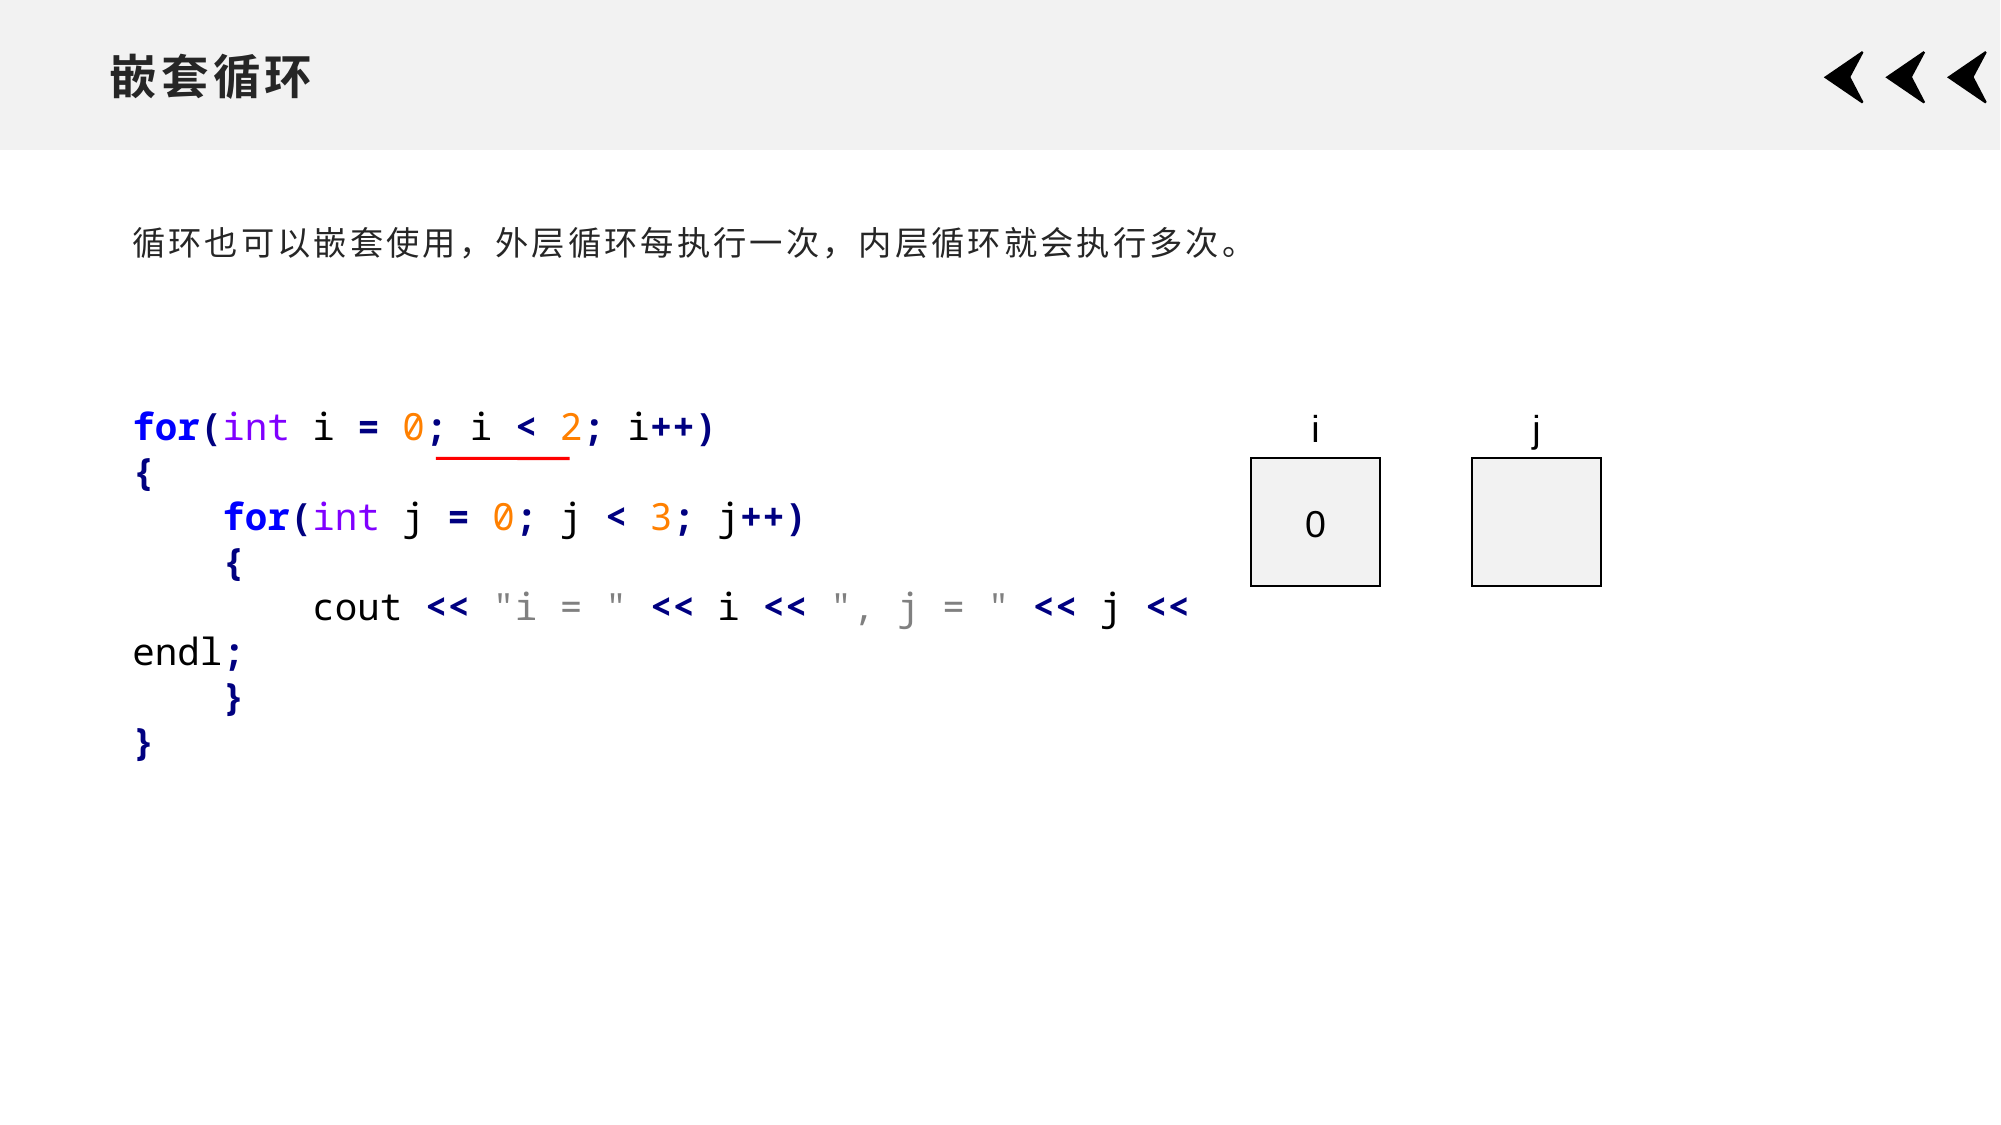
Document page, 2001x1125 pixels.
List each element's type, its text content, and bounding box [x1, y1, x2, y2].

text_box j [1472, 397, 1601, 458]
text_box [1471, 457, 1602, 587]
text_box 0 [1250, 457, 1381, 587]
list 循环也可以嵌套使用，外层循环每执行一次，内层循环就会执行多次。 [117, 202, 1281, 293]
title 嵌套循环 [95, 38, 1906, 112]
text_box for(int i = 0; i < 2; i++) { for(int j = 0; j < 3; j++) { cout << "i = " << i << ", j = " << j << endl; } } [117, 395, 1237, 771]
text_box i [1251, 397, 1380, 458]
